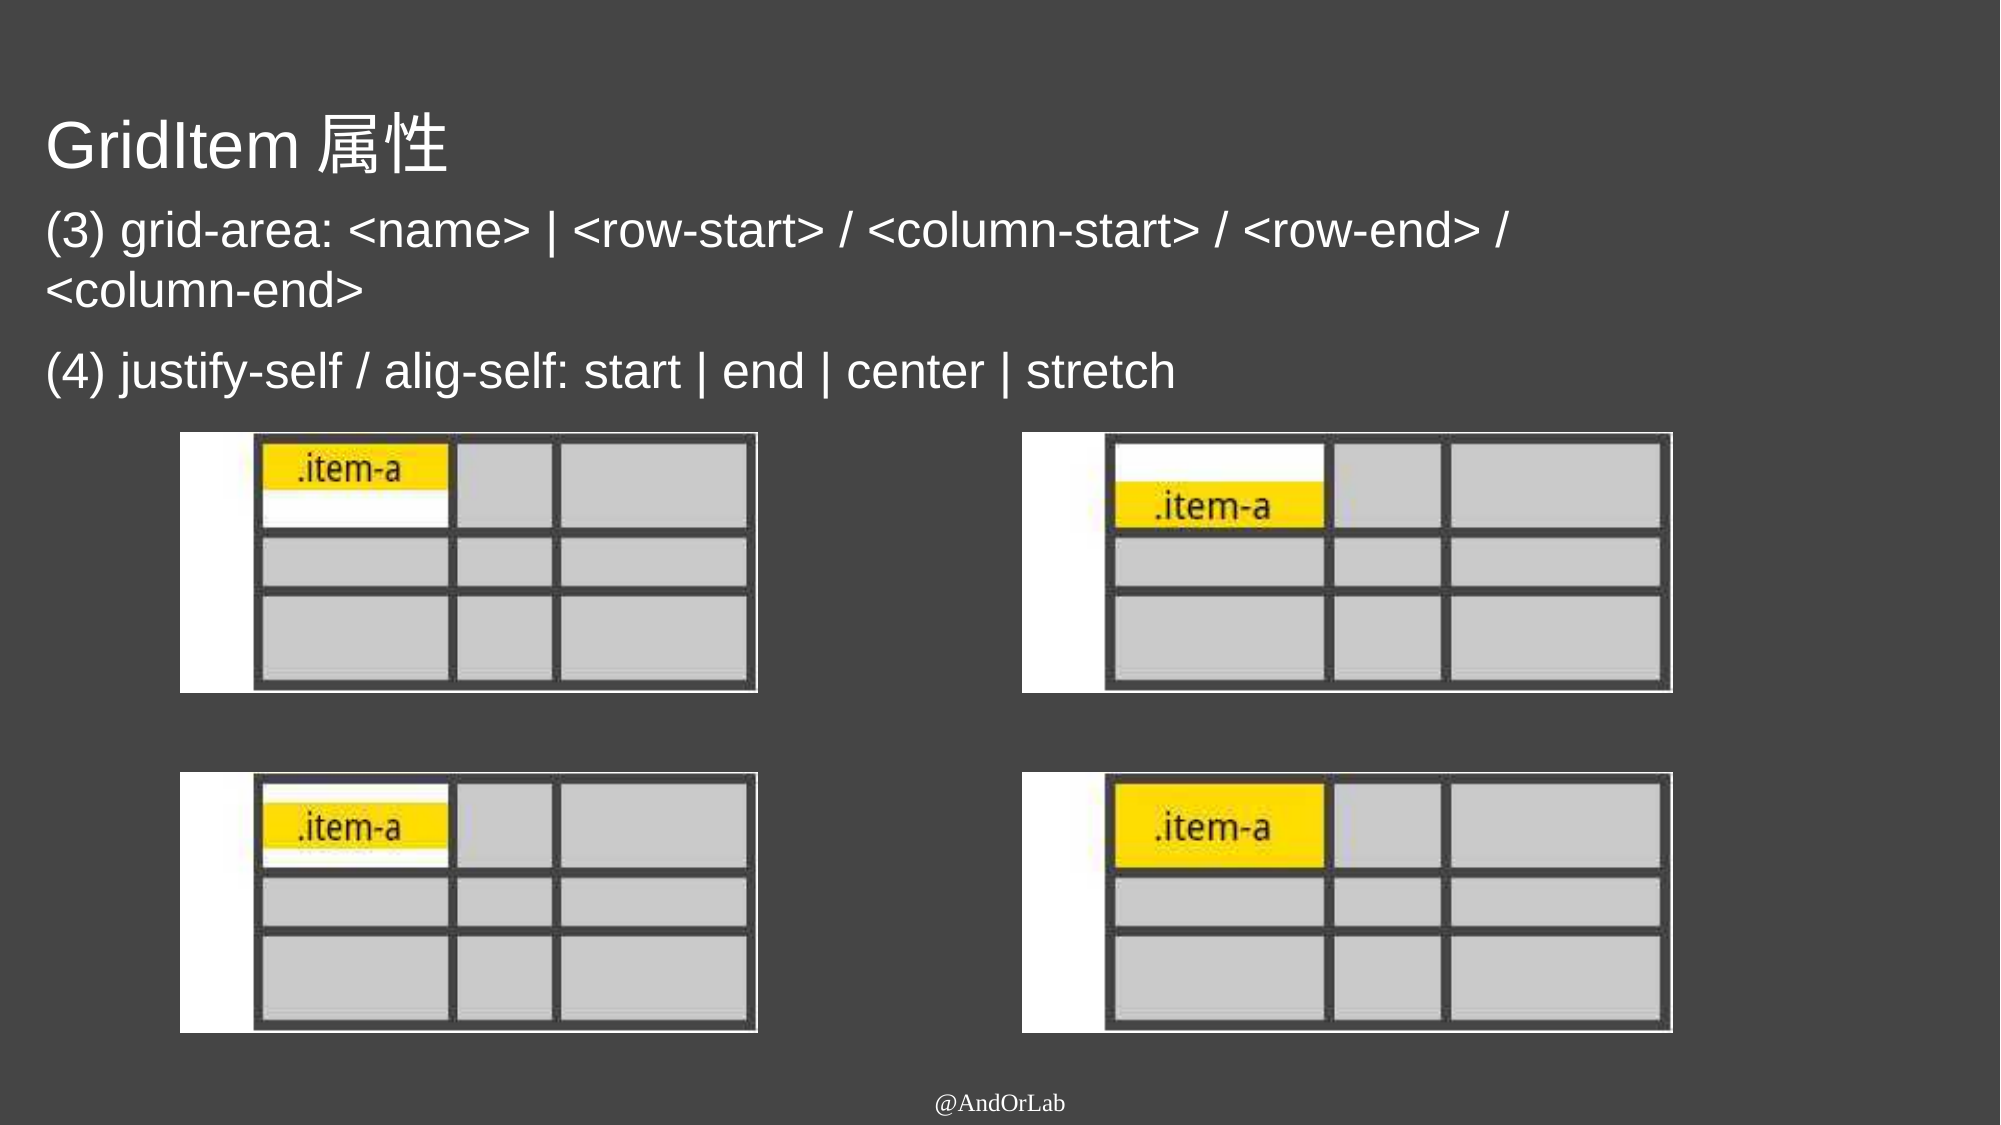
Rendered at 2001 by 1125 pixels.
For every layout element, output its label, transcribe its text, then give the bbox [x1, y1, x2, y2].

picture [1022, 772, 1673, 1033]
picture [180, 772, 758, 1033]
picture [180, 432, 758, 693]
picture [1022, 432, 1673, 693]
title GridItem属性 [30, 54, 885, 190]
footer @AndOrLab [662, 1079, 1338, 1124]
subtitle (3) grid-area: <name> | <row-start> / <column-start> / <row-end> / <column-end> (4) justify-self / alig-self: start | end | center | stretch [30, 190, 1975, 1080]
